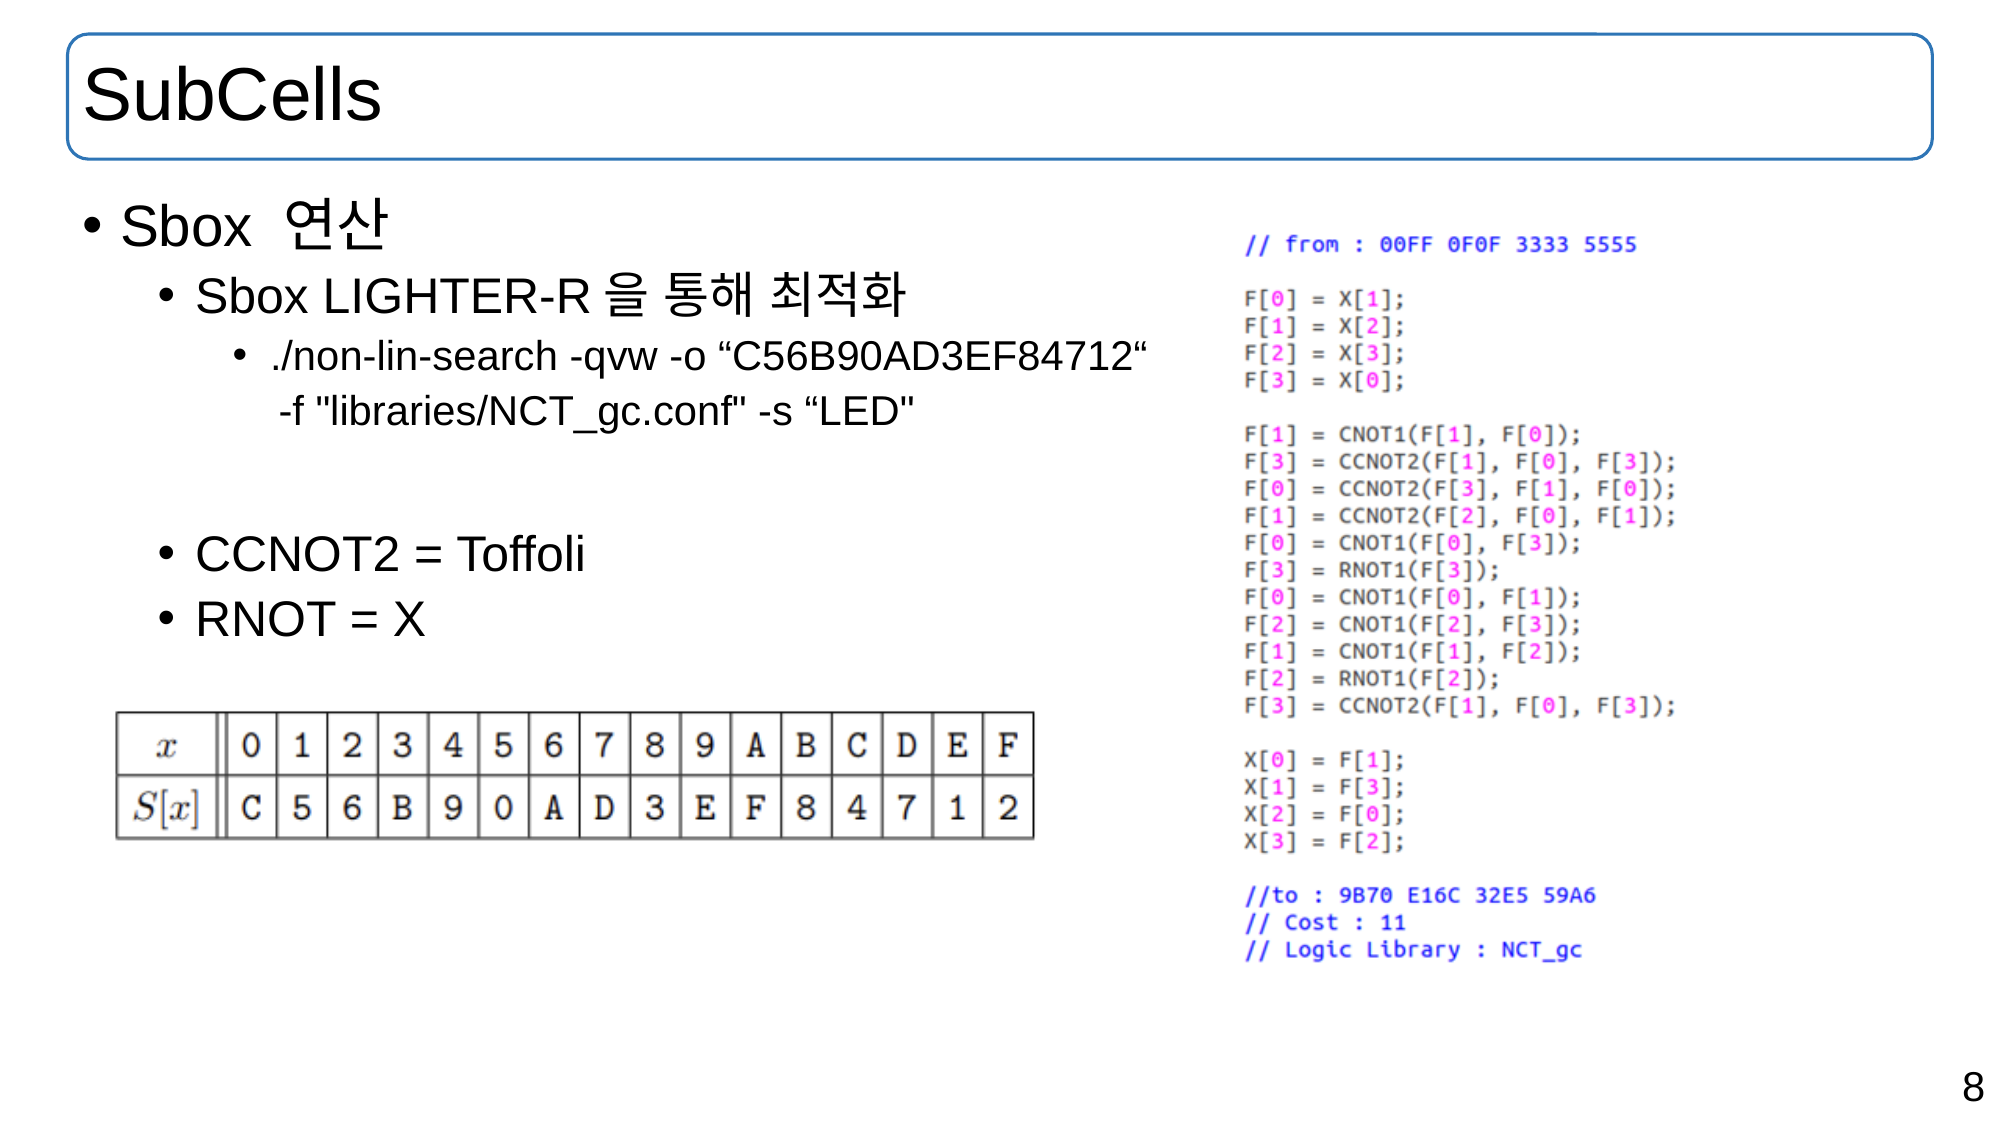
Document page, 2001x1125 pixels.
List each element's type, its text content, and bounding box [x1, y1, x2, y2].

list Sbox 연산 Sbox LIGHTER-R을 통해 최적화 ./non-lin-search -qvw -o “C56B90AD3EF84712“ -f "libraries/NCT_gc.conf" -s “LED" CCNOT2 = Toffoli RNOT = X [67, 189, 1933, 1019]
picture [1243, 232, 1755, 975]
picture [82, 691, 1065, 871]
title SubCells [67, 34, 1933, 160]
